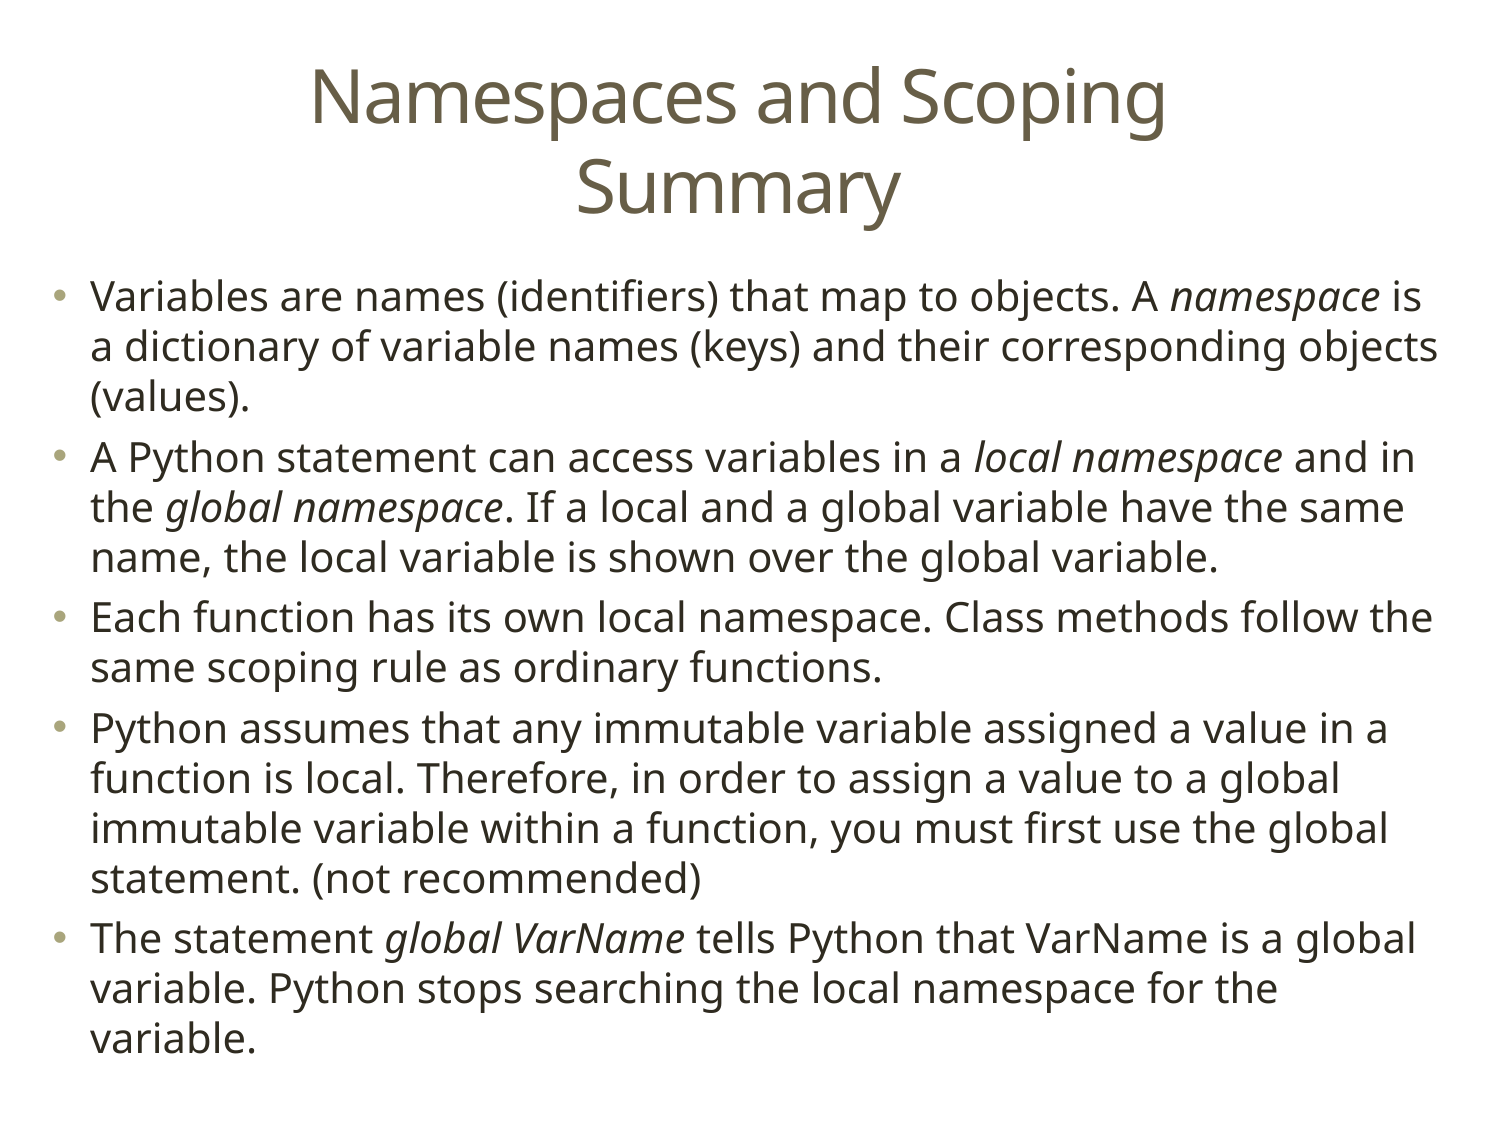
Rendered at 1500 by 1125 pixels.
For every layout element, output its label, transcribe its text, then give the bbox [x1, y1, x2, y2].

title Namespaces and Scoping Summary [18, 45, 1460, 233]
list Variables are names (identifiers) that map to objects. A namespace is a dictionary of variable names (keys) and their corresponding objects (values). A Python statement can access variables in a local namespace and in the global namespace. If a local and a global variable have the same name, the local variable is shown over the global variable. Each function has its own local namespace. Class methods follow the same scoping rule as ordinary functions. Python assumes that any immutable variable assigned a value in a function is local. Therefore, in order to assign a value to a global immutable variable within a function, you must first use the global statement. (not recommended) The statement global VarName tells Python that VarName is a global variable. Python stops searching the local namespace for the variable. [18, 262, 1460, 1098]
